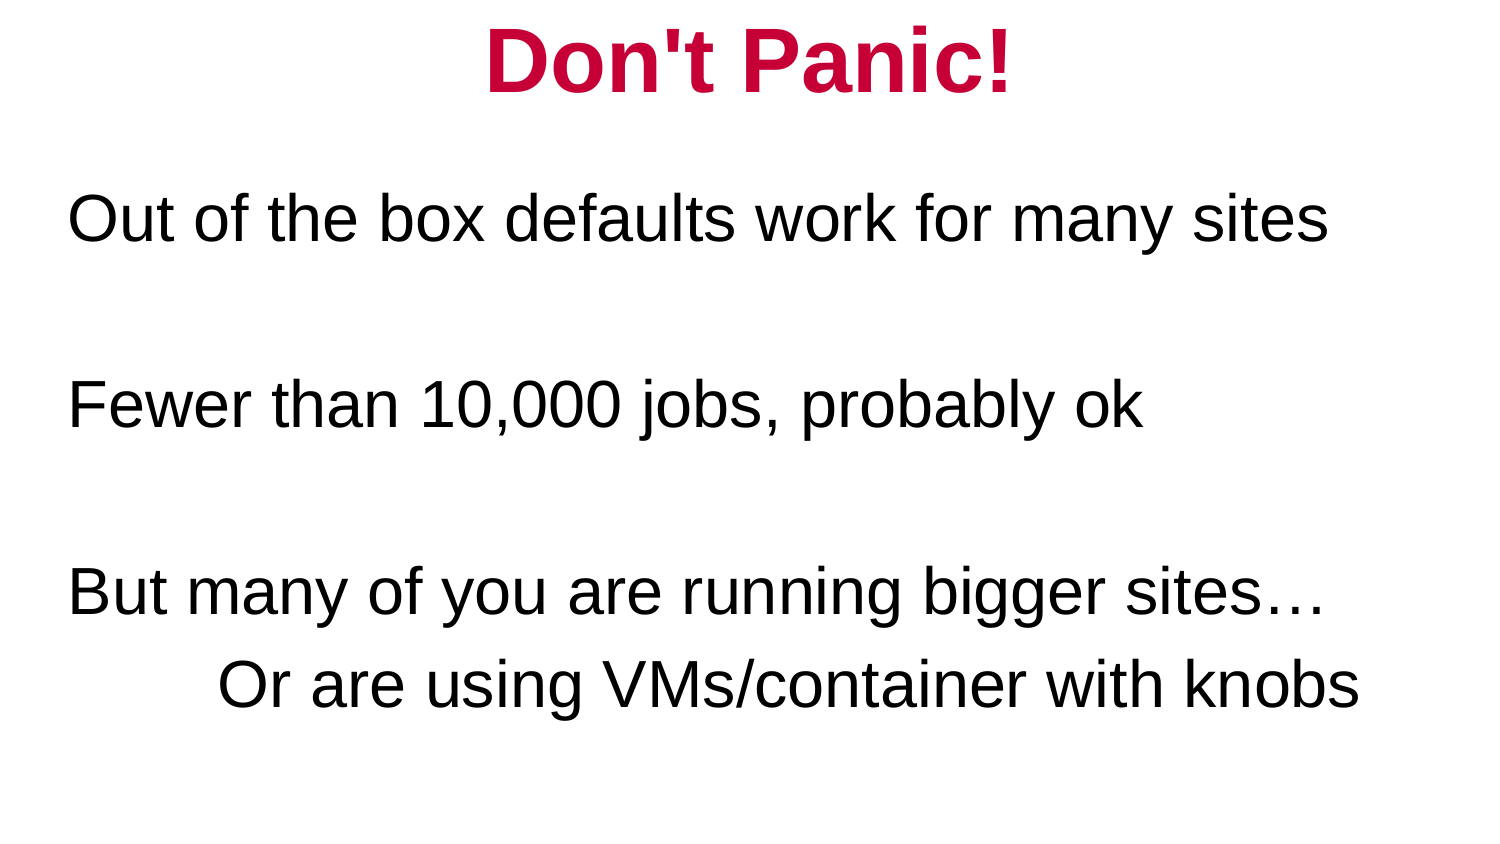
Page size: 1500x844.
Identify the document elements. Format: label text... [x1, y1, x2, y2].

list Out of the box defaults work for many sites Fewer than 10,000 jobs, probably ok But many of you are running bigger sites… Or are using VMs/container with knobs [52, 166, 1431, 687]
title Don't Panic! [0, 0, 1500, 113]
